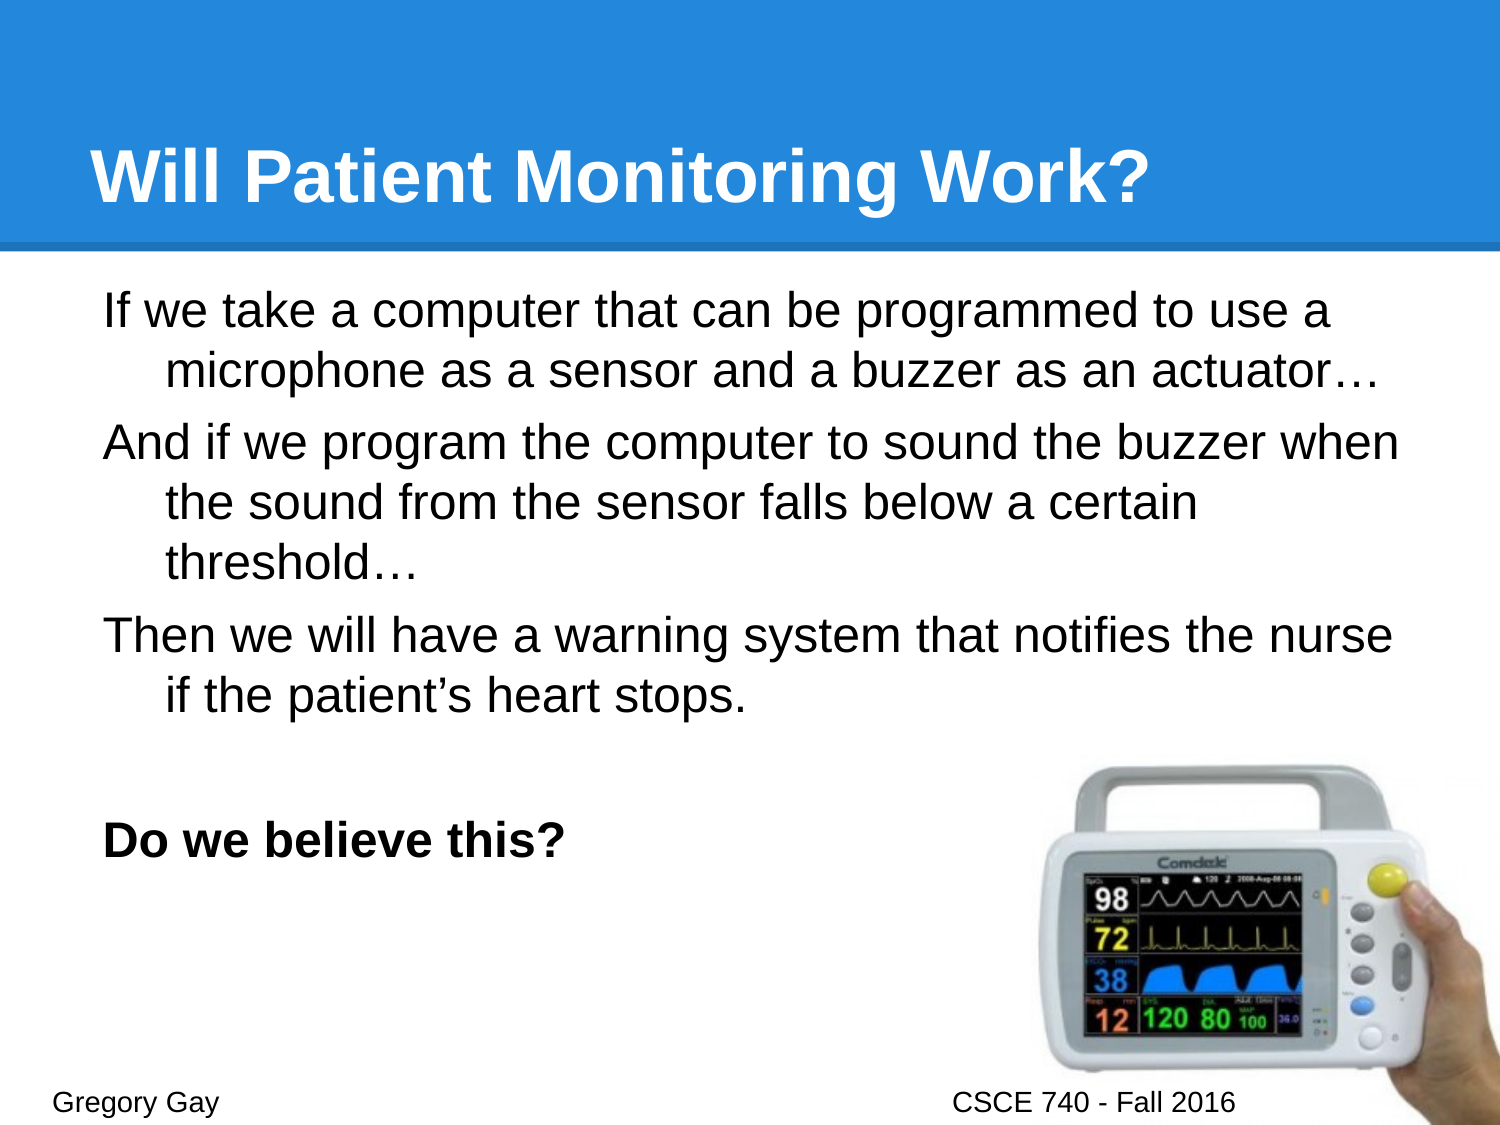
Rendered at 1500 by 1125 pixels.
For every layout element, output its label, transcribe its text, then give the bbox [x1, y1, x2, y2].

text_box Gregory Gay CSCE 740 - Fall 2016 15 [37, 1068, 1025, 1114]
list If we take a computer that can be programmed to use a microphone as a sensor and a buzzer as an actuator… And if we program the computer to sound the buzzer when the sound from the sensor falls below a certain threshold… Then we will have a warning system that notifies the nurse if the patient’s heart stops. Do we believe this? [75, 262, 1425, 1068]
title Will Patient Monitoring Work? [75, 45, 1425, 233]
picture [1030, 754, 1500, 1125]
